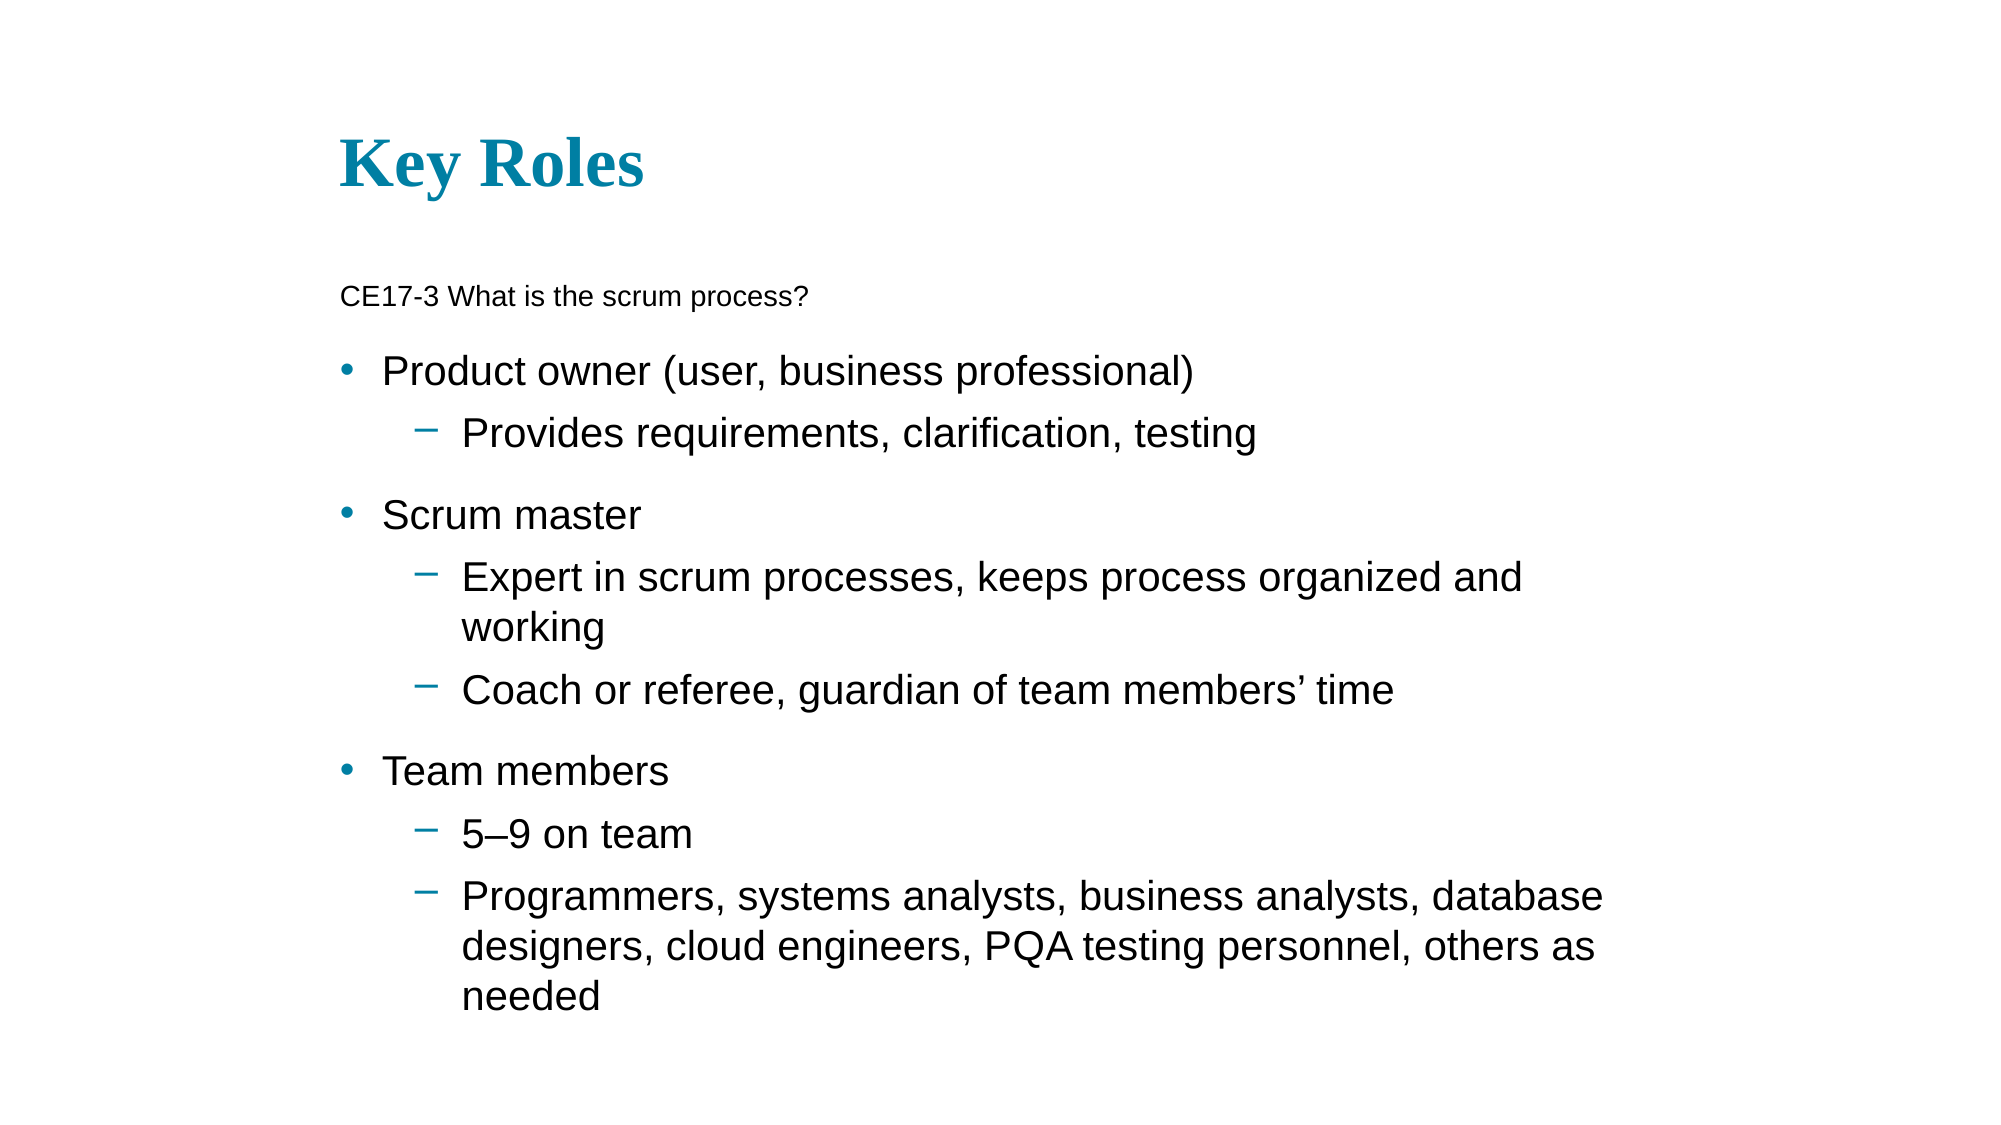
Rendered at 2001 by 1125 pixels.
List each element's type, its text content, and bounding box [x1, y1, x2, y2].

title Key Roles [324, 35, 1675, 216]
list CE 17-3 What is the scrum process? Product owner (user, business professional) Provides requirements, clarification, testing Scrum master Expert in scrum processes, keeps process organized and working Coach or referee, guardian of team members’ time Team members 5–9 on team Programmers, systems analysts, business analysts, database designers, cloud engineers, P Q A testing personnel, others as needed [324, 262, 1675, 1028]
